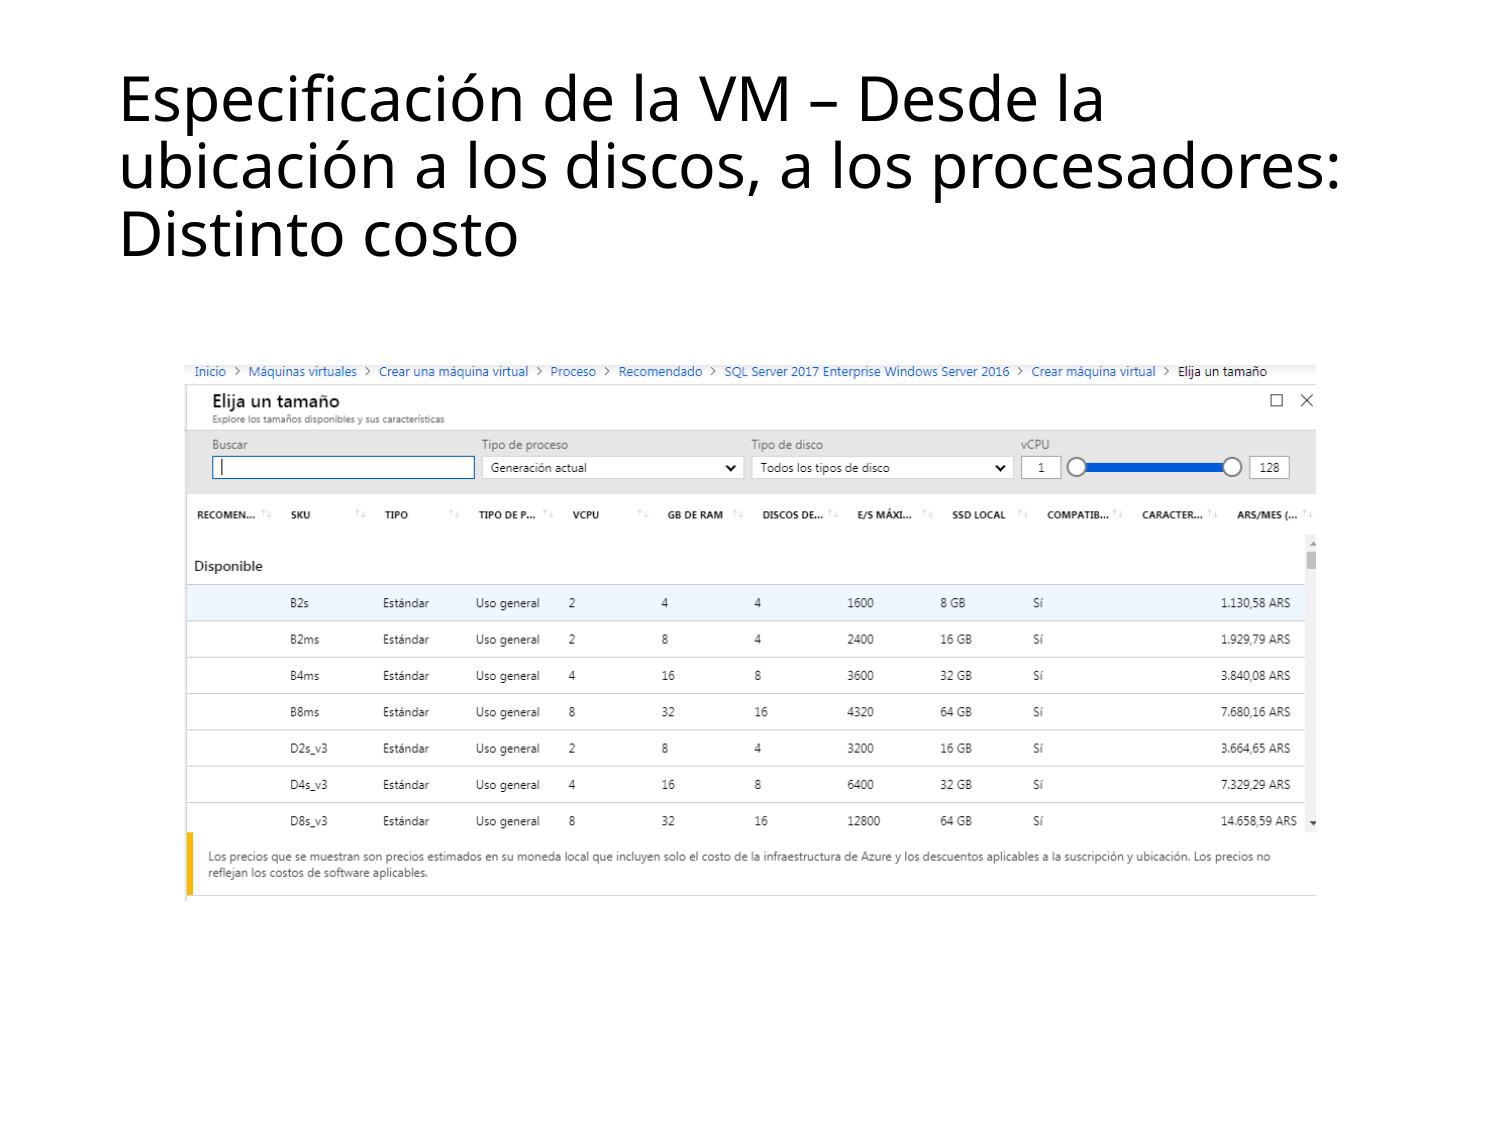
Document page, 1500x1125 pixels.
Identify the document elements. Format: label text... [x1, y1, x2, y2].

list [184, 365, 1316, 901]
title Especificación de la VM – Desde la ubicación a los discos, a los procesadores: Distinto costo [103, 59, 1397, 278]
